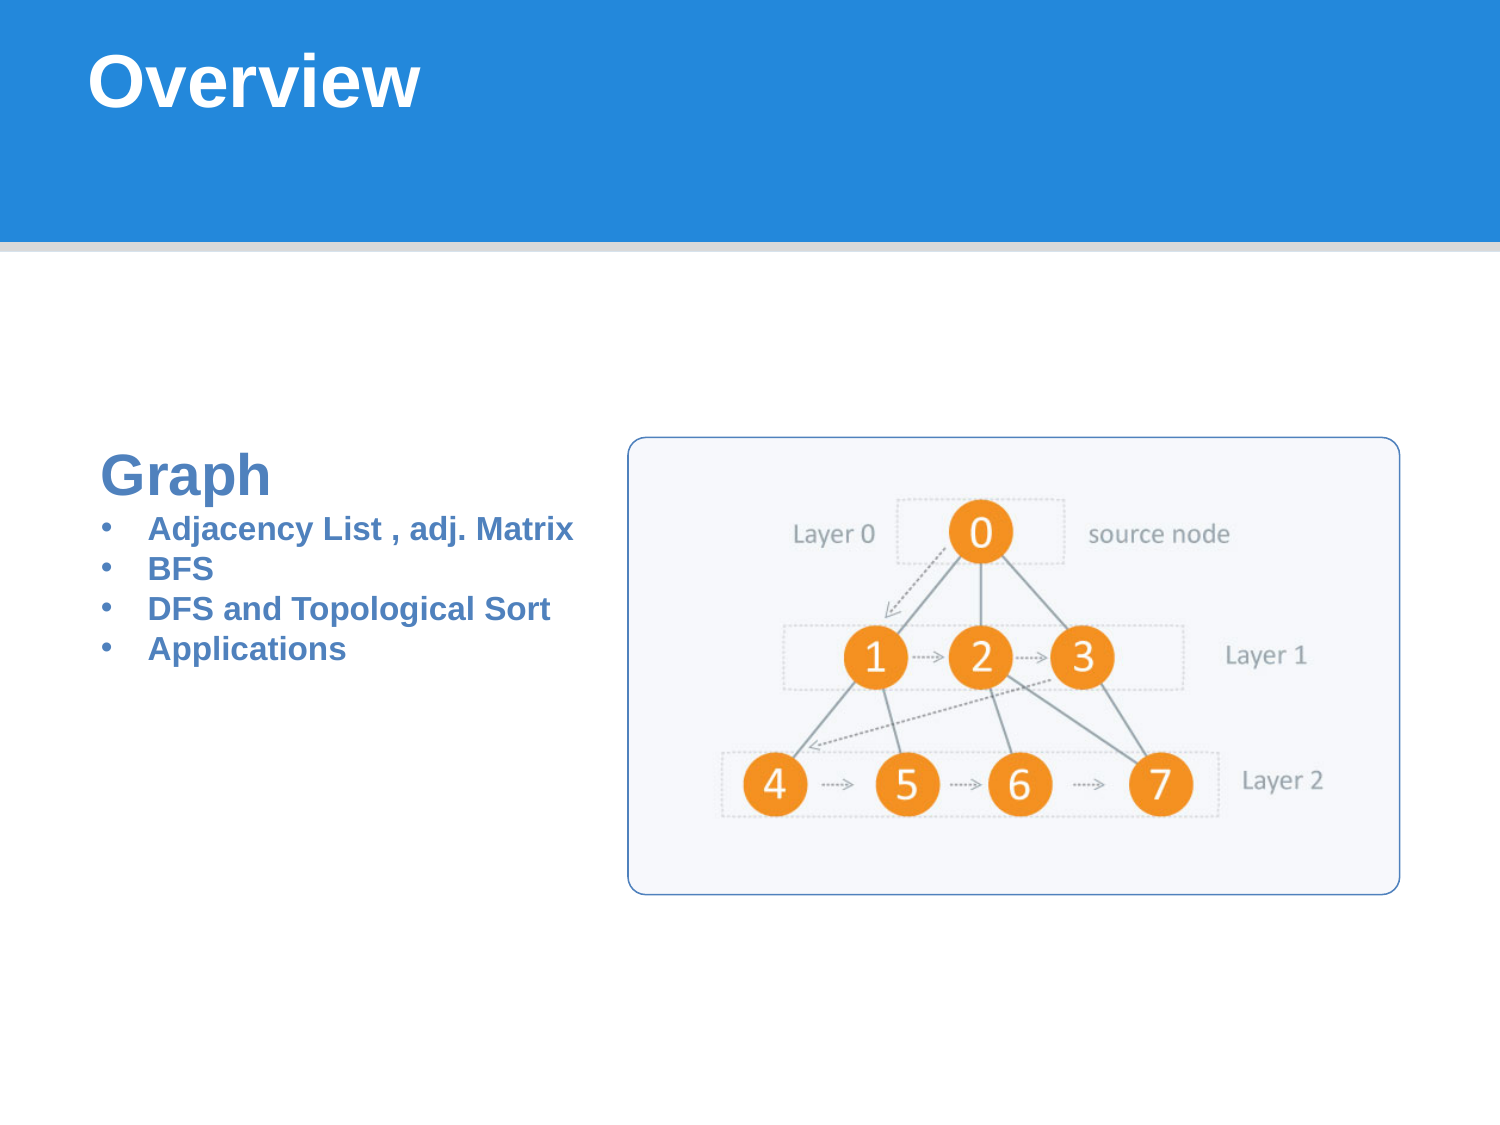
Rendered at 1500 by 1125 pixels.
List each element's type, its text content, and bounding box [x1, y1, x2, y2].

title Overview [86, 32, 1413, 124]
picture [627, 437, 1400, 895]
list Graph Adjacency List , adj. Matrix BFS DFS and Topological Sort Applications [100, 437, 605, 885]
